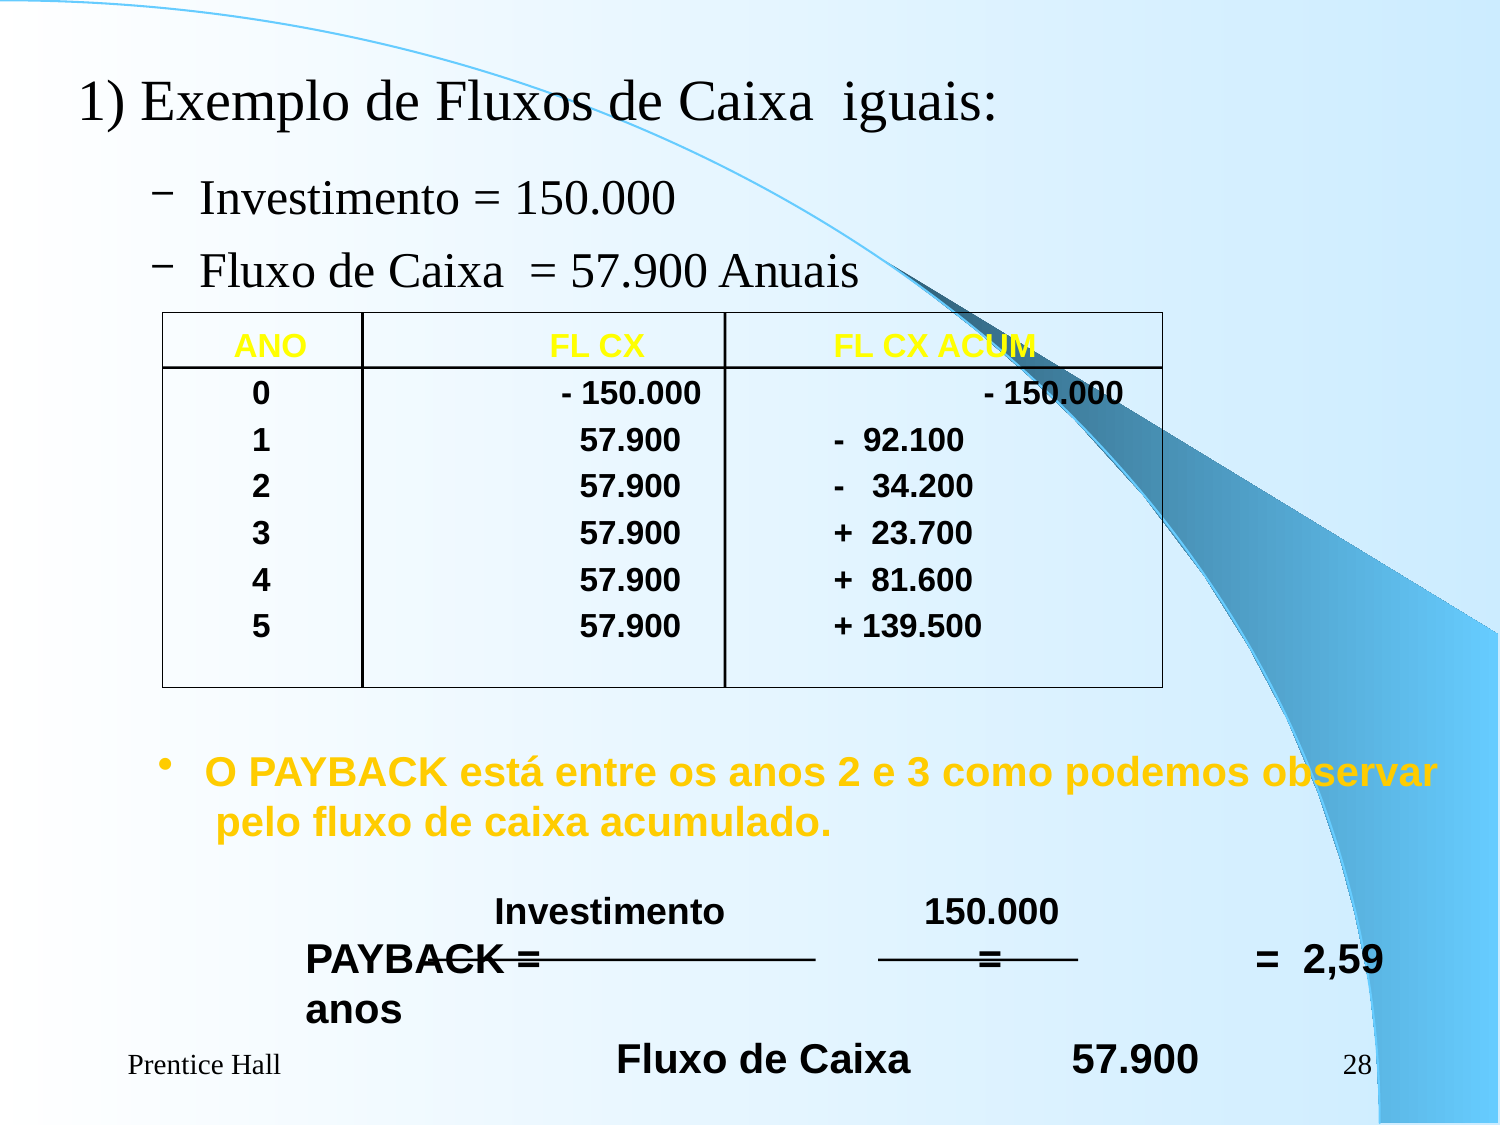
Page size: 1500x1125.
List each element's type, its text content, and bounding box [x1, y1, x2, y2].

list 1) Exemplo de Fluxos de Caixa iguais: Investimento = 150.000 Fluxo de Caixa = 57.900 Anuais [62, 62, 1463, 276]
slide_number Prentice Hall [112, 1024, 426, 1101]
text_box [162, 312, 1163, 688]
text_box O PAYBACK está entre os anos 2 e 3 como podemos observar pelo fluxo de caixa acumulado. [143, 737, 1454, 853]
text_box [140, 784, 1416, 1041]
slide_number 28 [1074, 1049, 1388, 1101]
